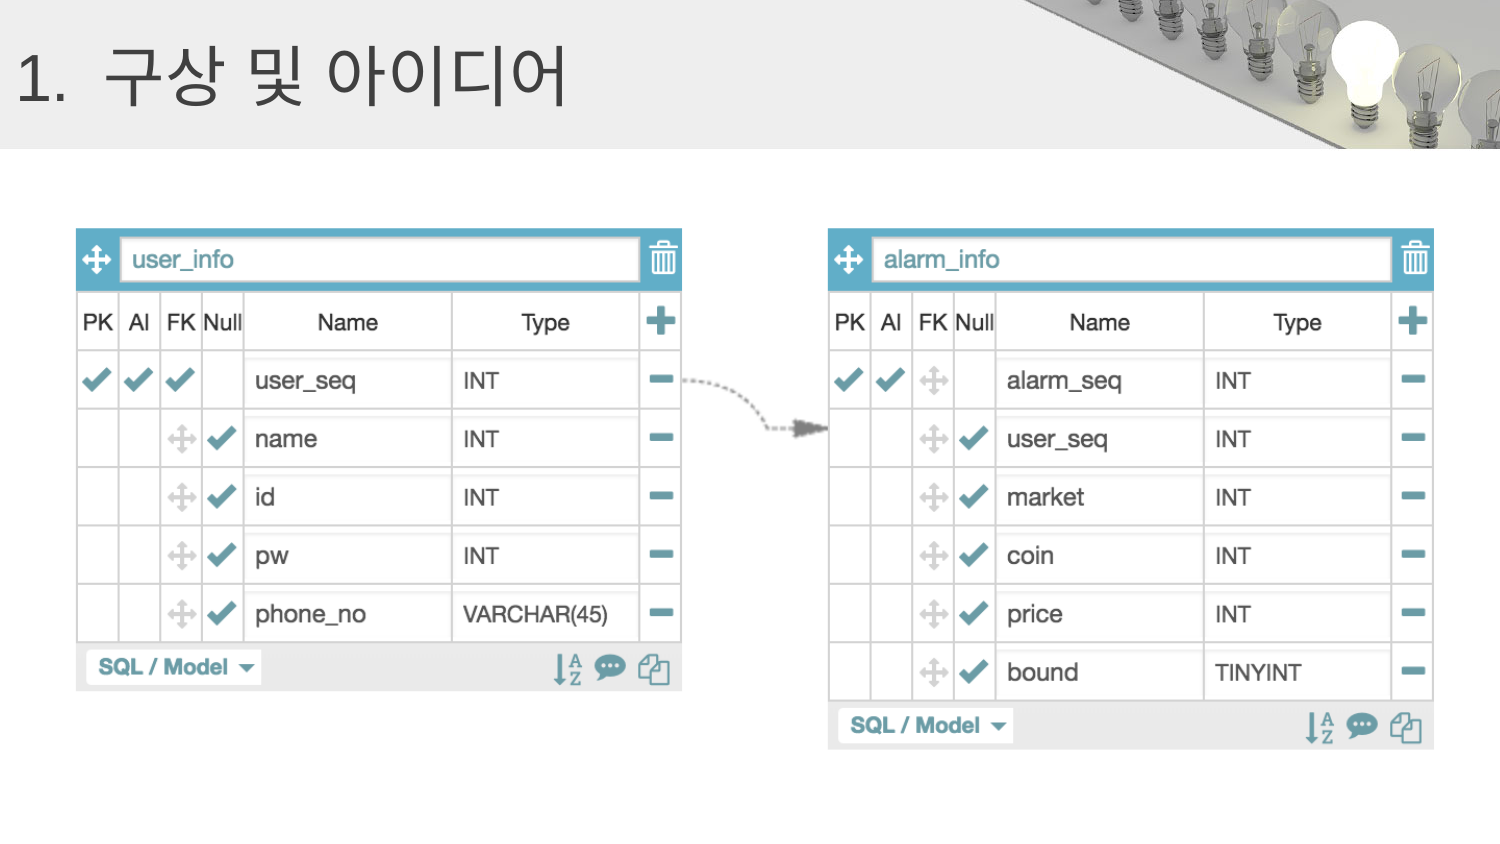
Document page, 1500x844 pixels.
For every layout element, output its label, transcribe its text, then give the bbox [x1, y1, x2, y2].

title 1. 구상 및 아이디어 [0, 0, 1500, 146]
picture [0, 146, 1500, 844]
